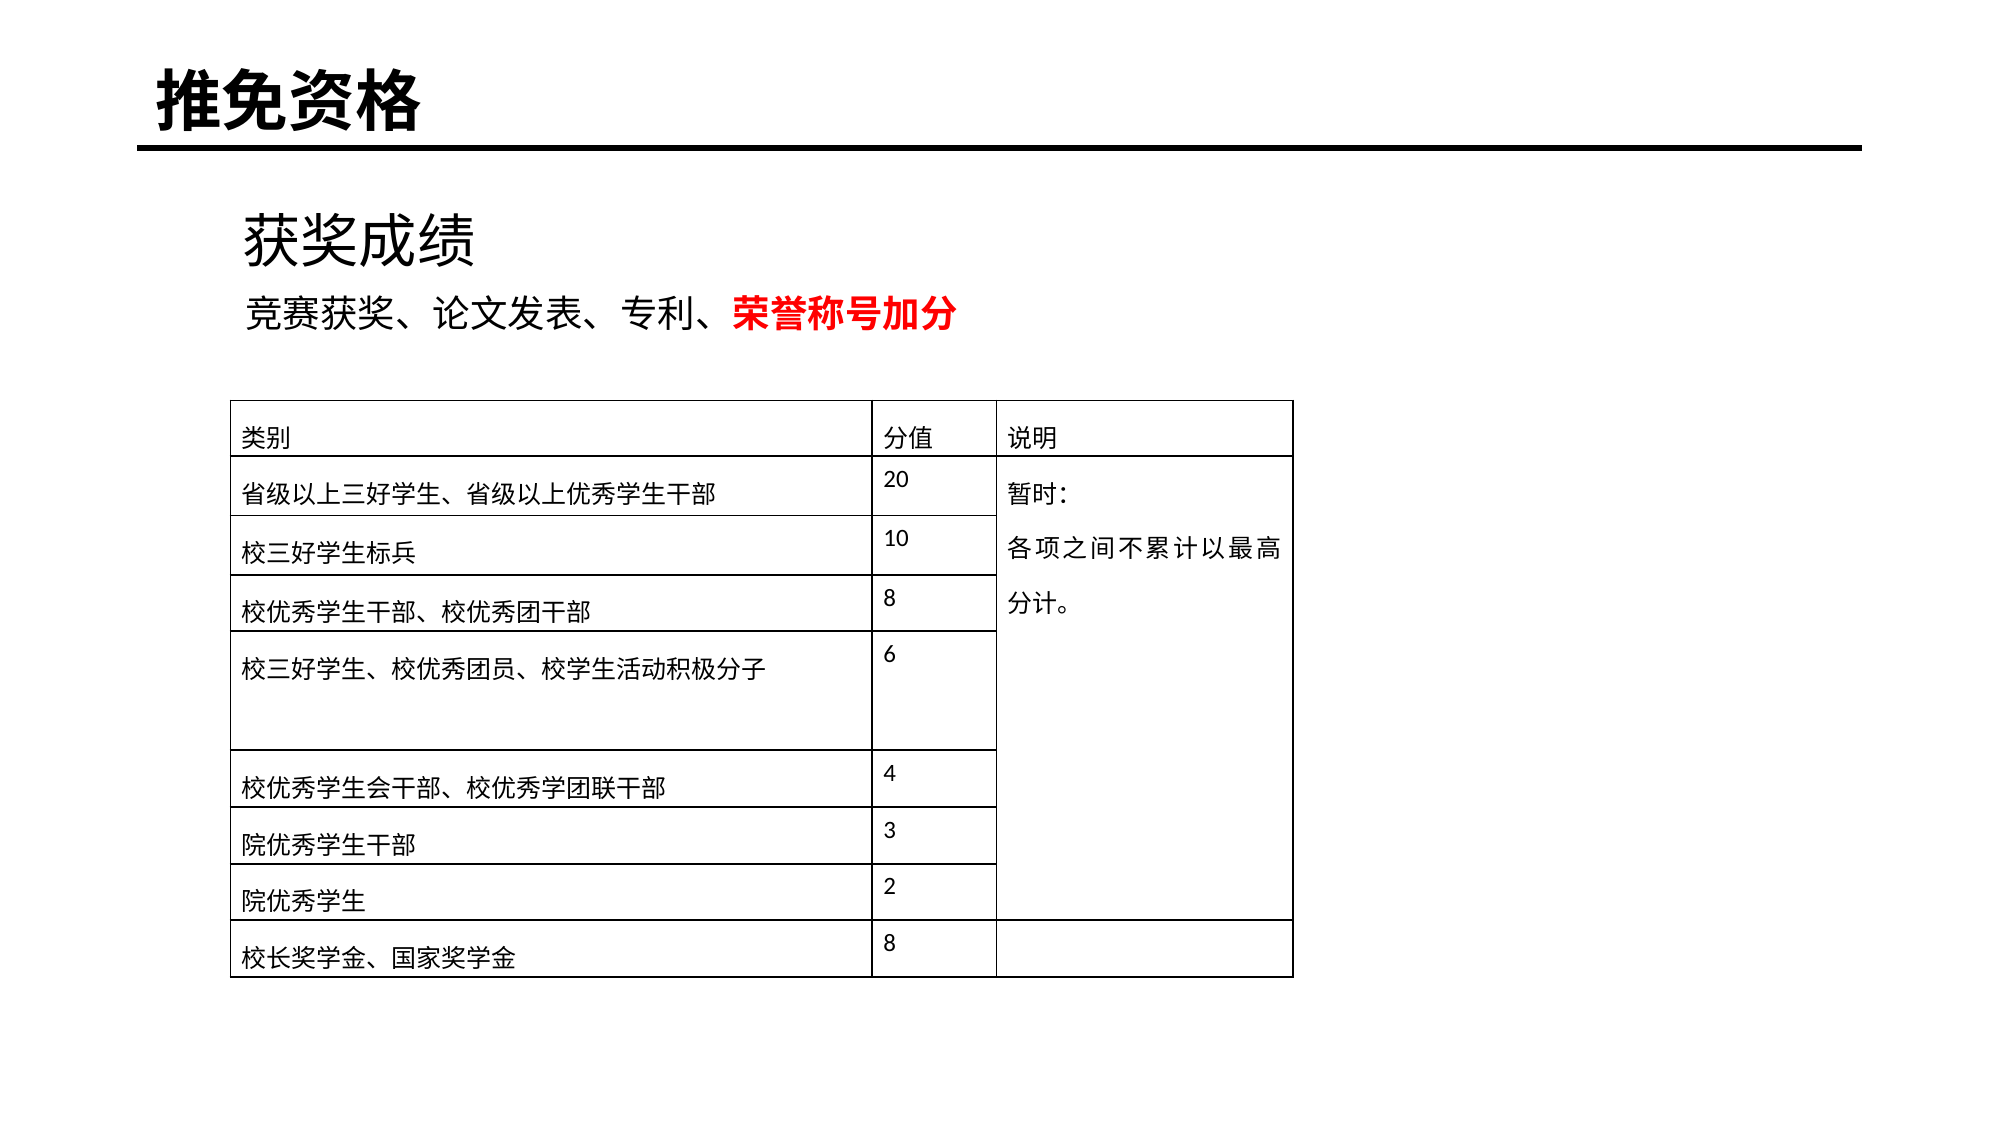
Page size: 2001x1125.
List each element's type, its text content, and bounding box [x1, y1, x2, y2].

text_box 推免资格 [0, 51, 630, 146]
table_cell 校长奖学金、国家奖学金 [231, 921, 871, 976]
text_box 竞赛获奖、论文发表、专利、荣誉称号加分 [230, 282, 1710, 343]
table_cell 院优秀学生 [231, 865, 871, 919]
table_cell 10 [873, 516, 996, 574]
table_cell 8 [873, 576, 996, 630]
table_cell 3 [873, 808, 996, 863]
table_header 类别 [231, 401, 871, 455]
table_cell 院优秀学生干部 [231, 808, 871, 863]
table_cell 校优秀学生干部、校优秀团干部 [231, 576, 871, 630]
table_cell 校三好学生标兵 [231, 516, 871, 574]
table_header 说明 [997, 401, 1292, 455]
table_cell 省级以上三好学生、省级以上优秀学生干部 [231, 457, 871, 515]
text_box 获奖成绩 [227, 196, 1545, 282]
table_cell 20 [873, 457, 996, 515]
table_header 分值 [873, 401, 996, 455]
table_cell 校三好学生、校优秀团员、校学生活动积极分子 [231, 632, 871, 749]
table_cell 6 [873, 632, 996, 749]
table_cell [997, 921, 1292, 976]
table_cell 4 [873, 751, 996, 806]
table_cell 2 [873, 865, 996, 919]
table_cell 校优秀学生会干部、校优秀学团联干部 [231, 751, 871, 806]
table_cell 8 [873, 921, 996, 976]
table_cell 暂时： 各项之间不累计以最高分计。 [997, 457, 1292, 919]
